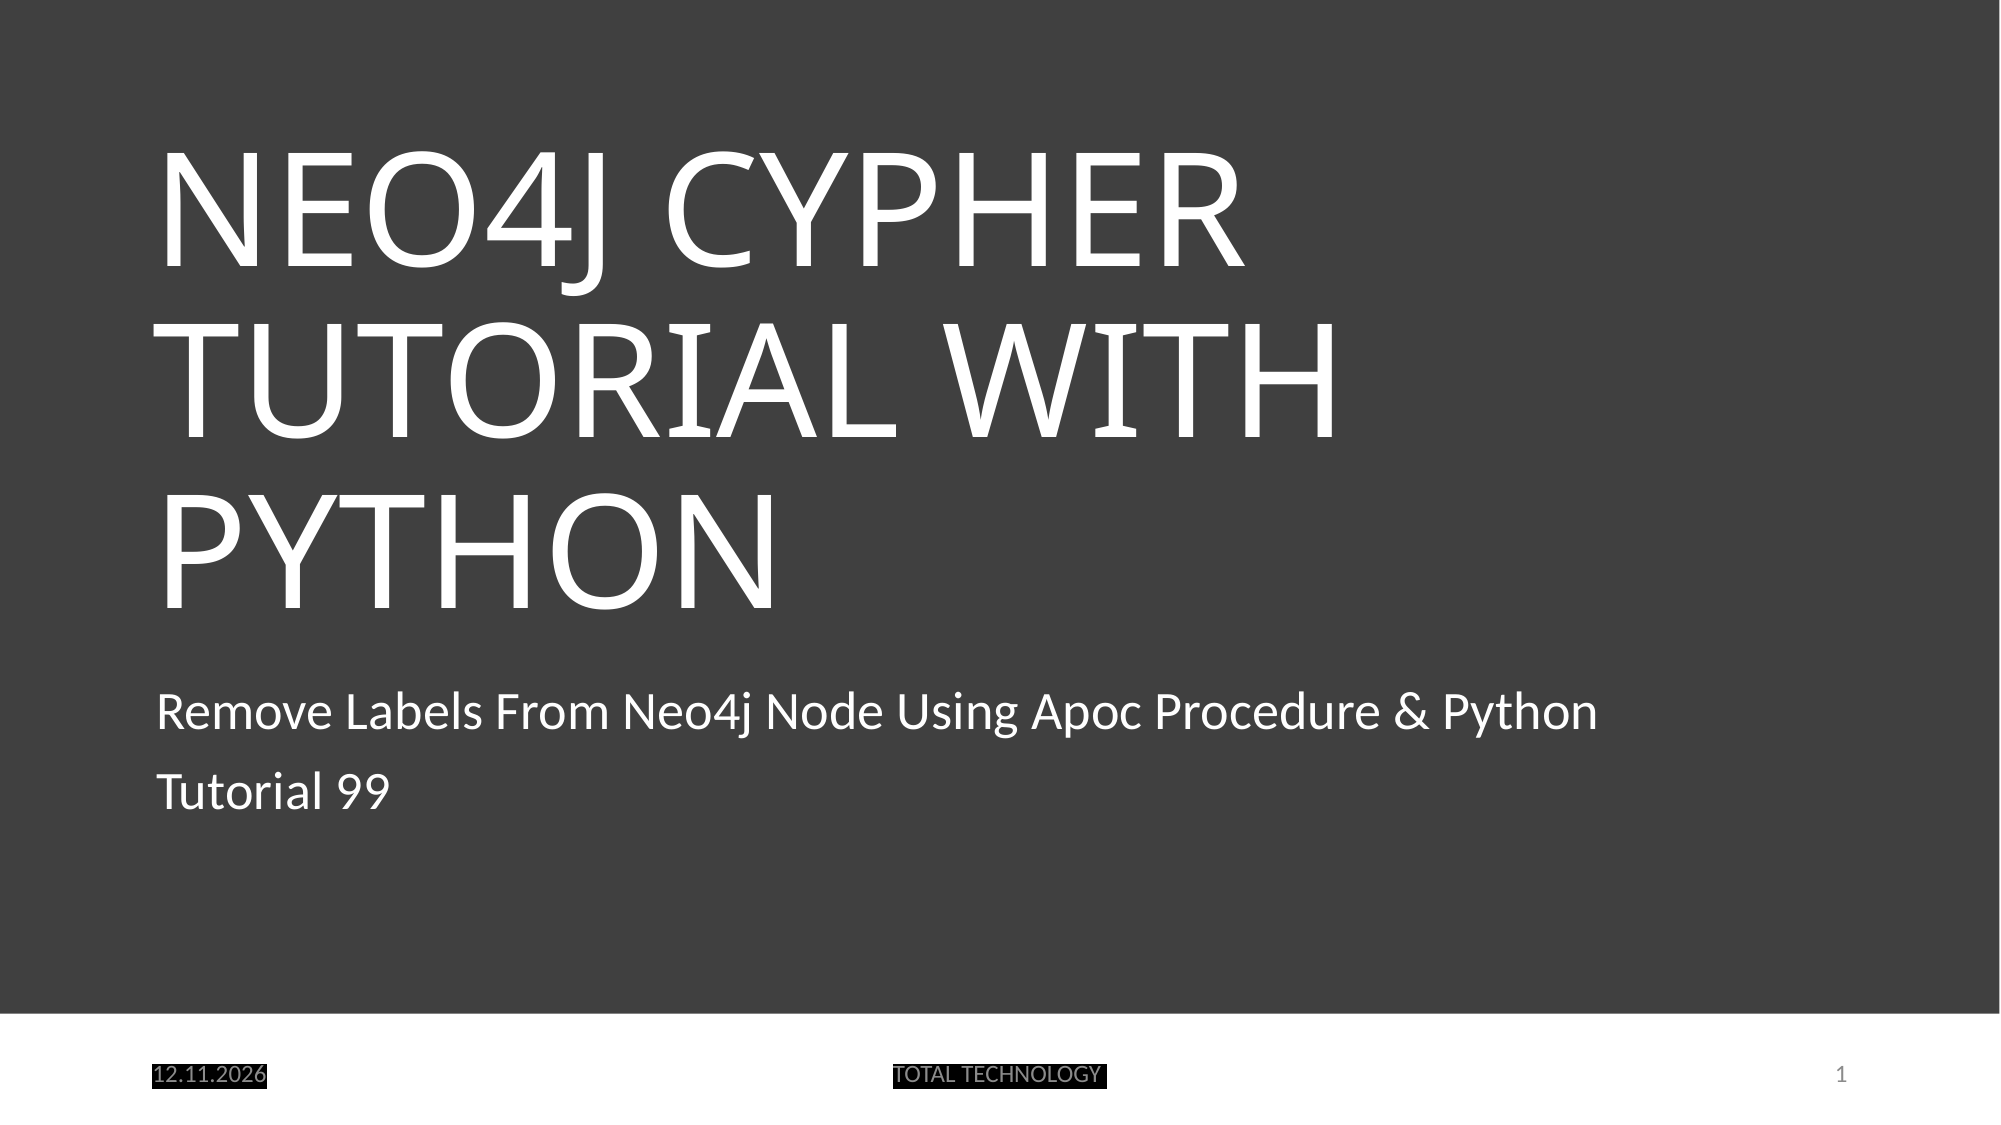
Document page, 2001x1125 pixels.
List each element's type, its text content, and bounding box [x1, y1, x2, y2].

title NEO4J CYPHER TUTORIAL WITH PYTHON [138, 98, 1863, 650]
footer TOTAL TECHNOLOGY [662, 1042, 1338, 1103]
subtitle Remove Labels From Neo4j Node Using Apoc Procedure & Python Tutorial 99 [141, 675, 1863, 900]
slide_number 1 [1412, 1042, 1863, 1103]
text_box [0, 0, 2000, 1015]
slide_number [137, 1042, 588, 1103]
